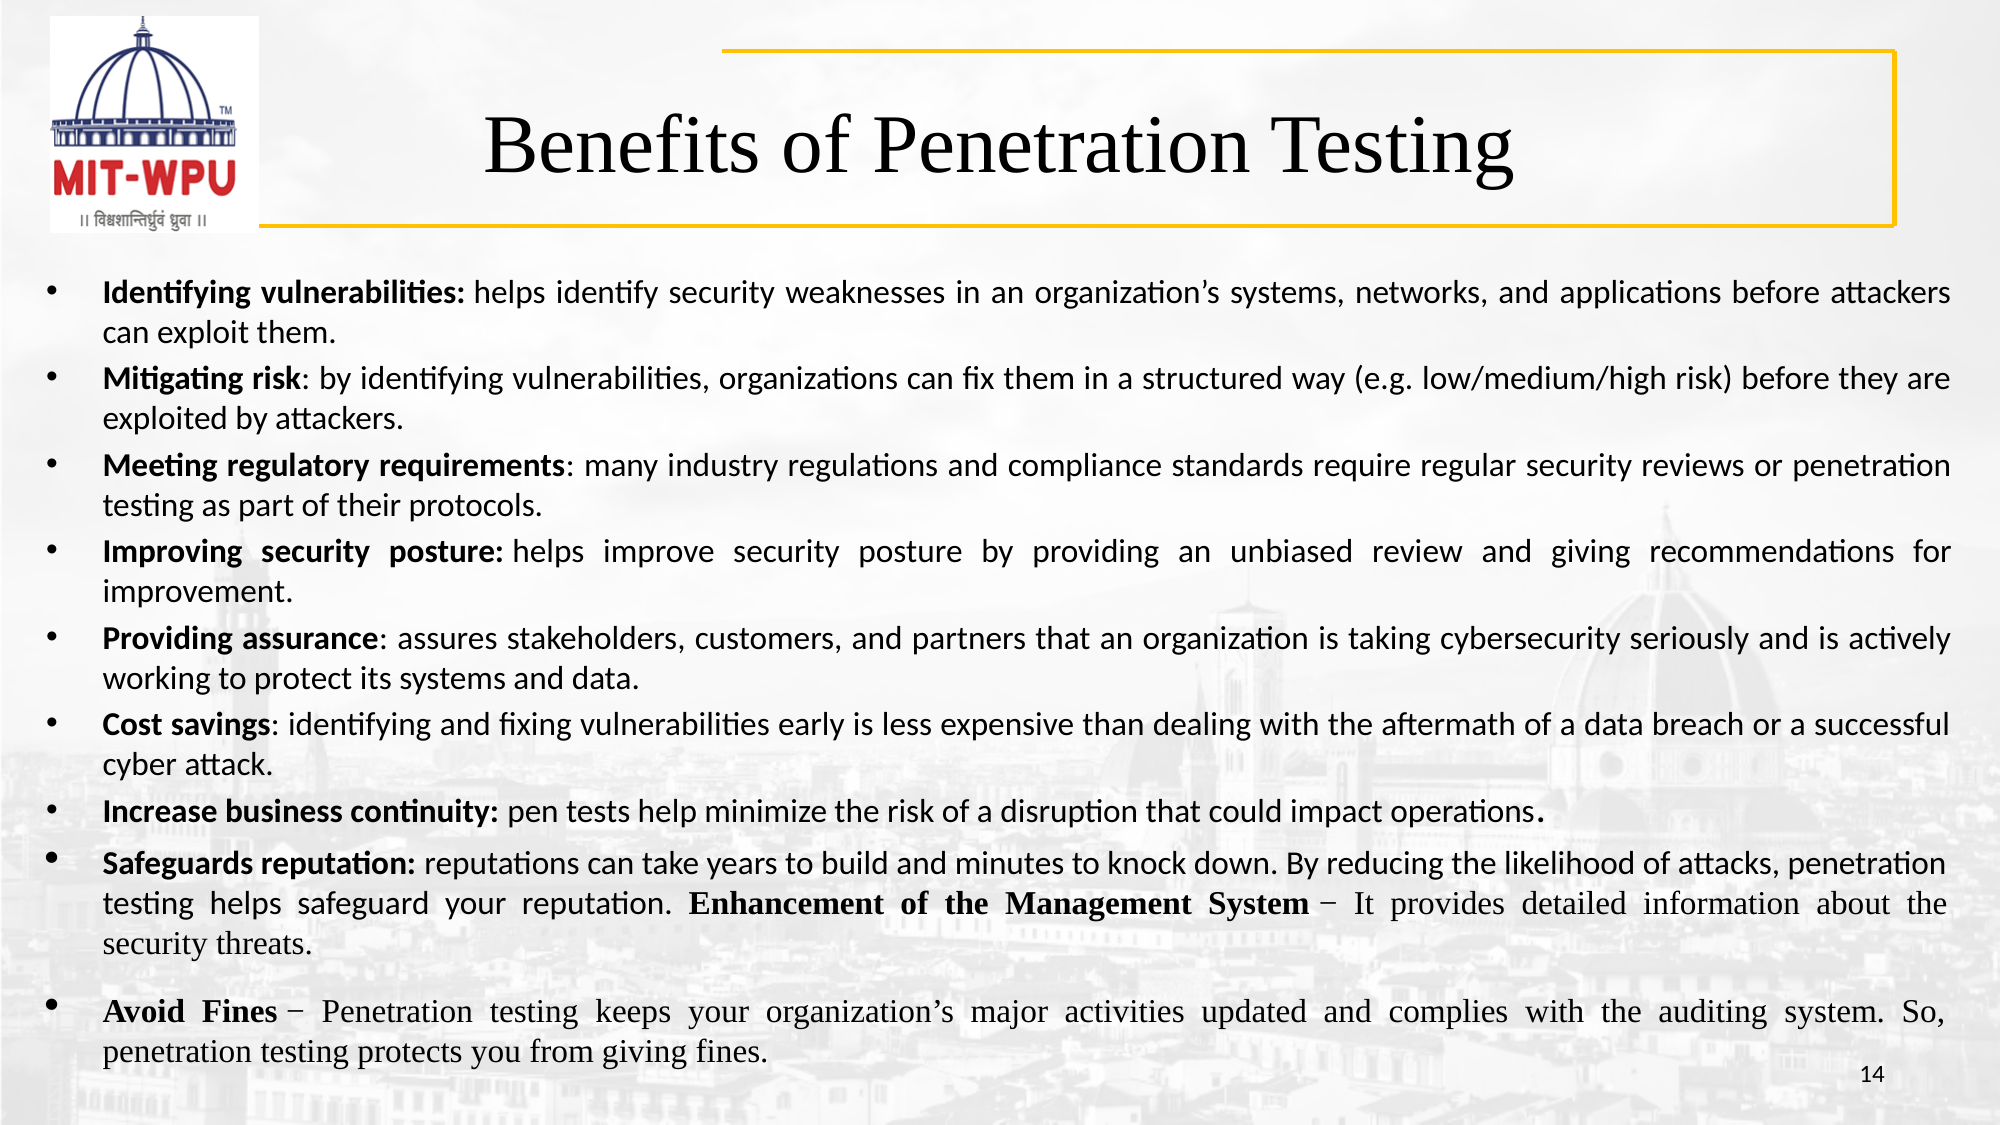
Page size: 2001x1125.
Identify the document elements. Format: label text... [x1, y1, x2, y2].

slide_number 14 [1433, 1042, 1900, 1103]
picture [50, 16, 259, 233]
list Identifying vulnerabilities: helps identify security weaknesses in an organization’s systems, networks, and applications before attackers can exploit them. Mitigating risk: by identifying vulnerabilities, organizations can fix them in a structured way (e.g. low/medium/high risk) before they are exploited by attackers. Meeting regulatory requirements: many industry regulations and compliance standards require regular security reviews or penetration testing as part of their protocols. Improving security posture: helps improve security posture by providing an unbiased review and giving recommendations for improvement. Providing assurance: assures stakeholders, customers, and partners that an organization is taking cybersecurity seriously and is actively working to protect its systems and data. Cost savings: identifying and fixing vulnerabilities early is less expensive than dealing with the aftermath of a data breach or a successful cyber attack. Increase business continuity: pen tests help minimize the risk of a disruption that could impact operations. Safeguards reputation: reputations can take years to build and minutes to knock down. By reducing the likelihood of attacks, penetration testing helps safeguard your reputation. Enhancement of the Management System − It provides detailed information about the security threats. Avoid Fines − Penetration testing keeps your organization’s major activities updated and complies with the auditing system. So, penetration testing protects you from giving fines. [31, 262, 1969, 475]
title Benefits of Penetration Testing [99, 45, 1900, 233]
